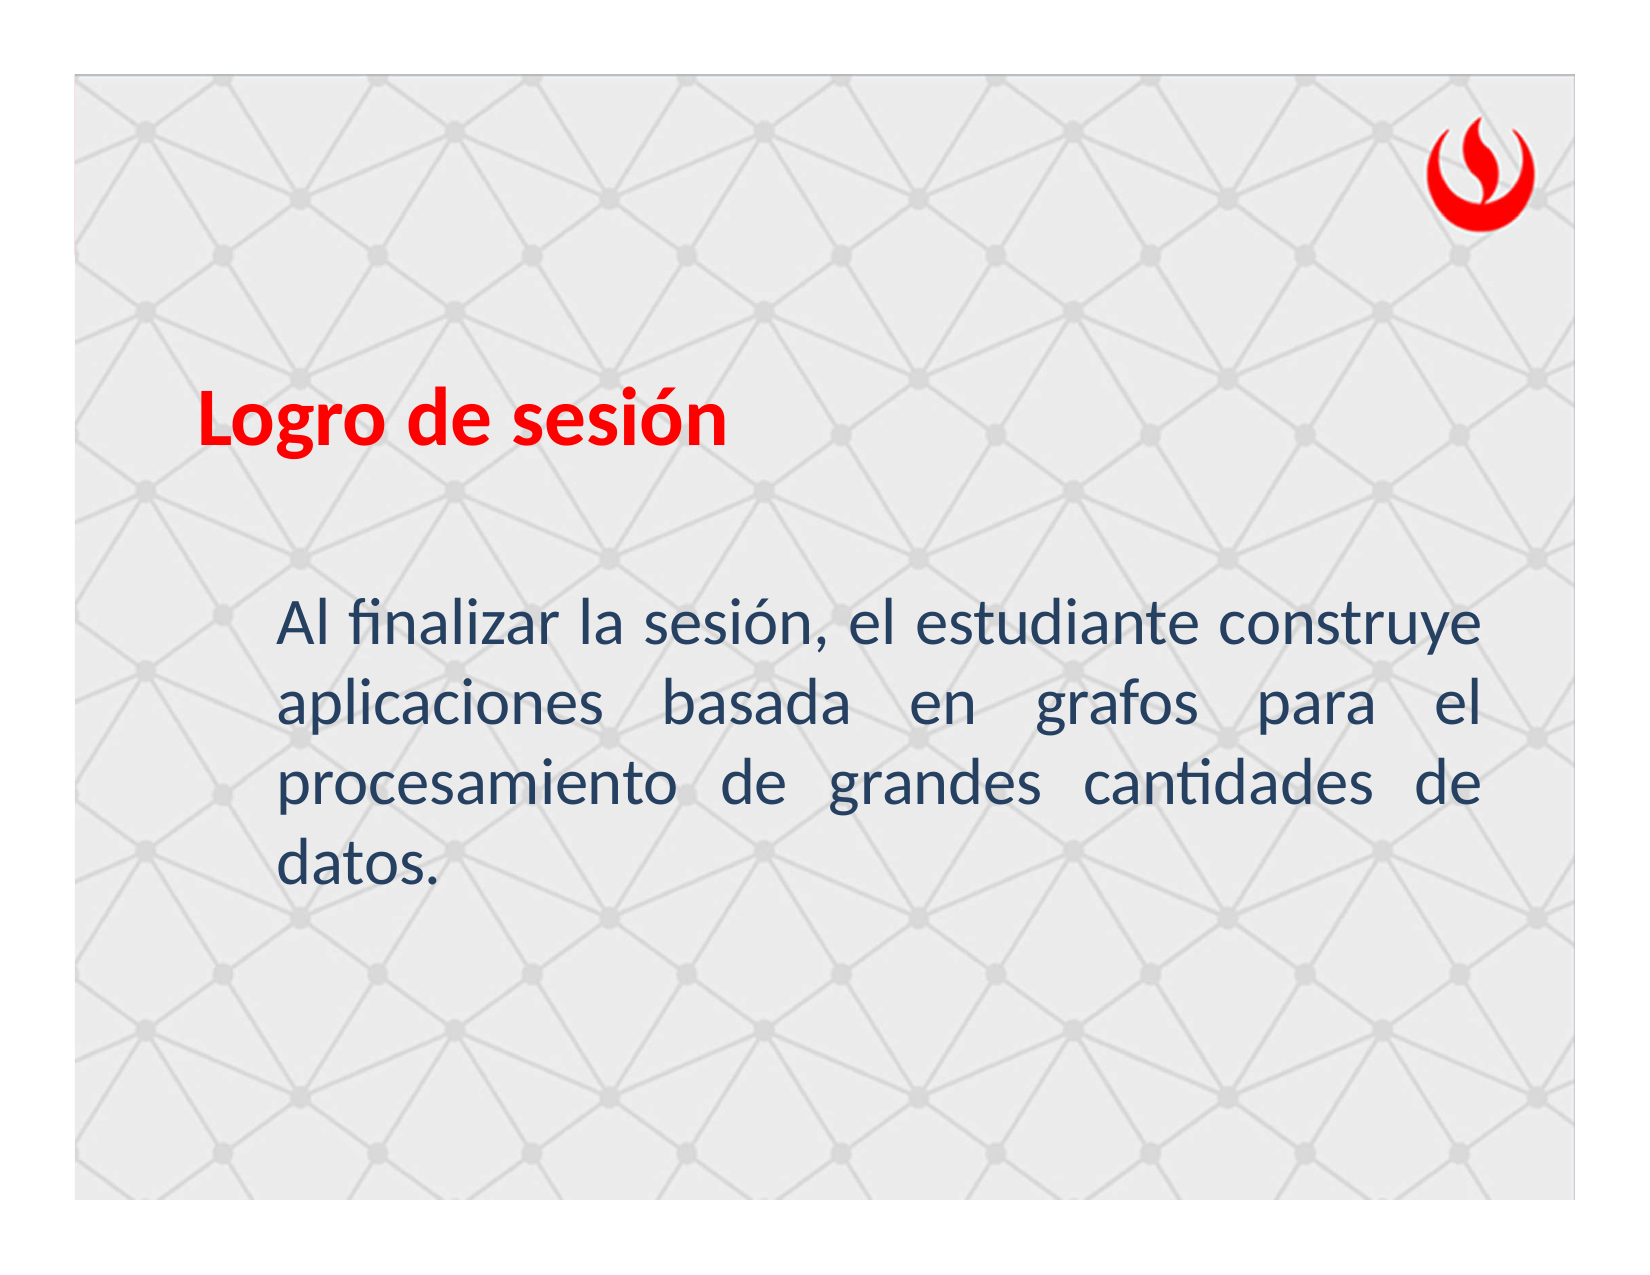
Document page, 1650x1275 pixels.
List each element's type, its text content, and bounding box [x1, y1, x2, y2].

text_box Al finalizar la sesión, el estudiante construye aplicaciones basada en grafos para el procesamiento de grandes cantidades de datos. [274, 576, 1484, 898]
picture [74, 74, 1575, 1200]
text_box Logro de sesión [195, 360, 736, 463]
